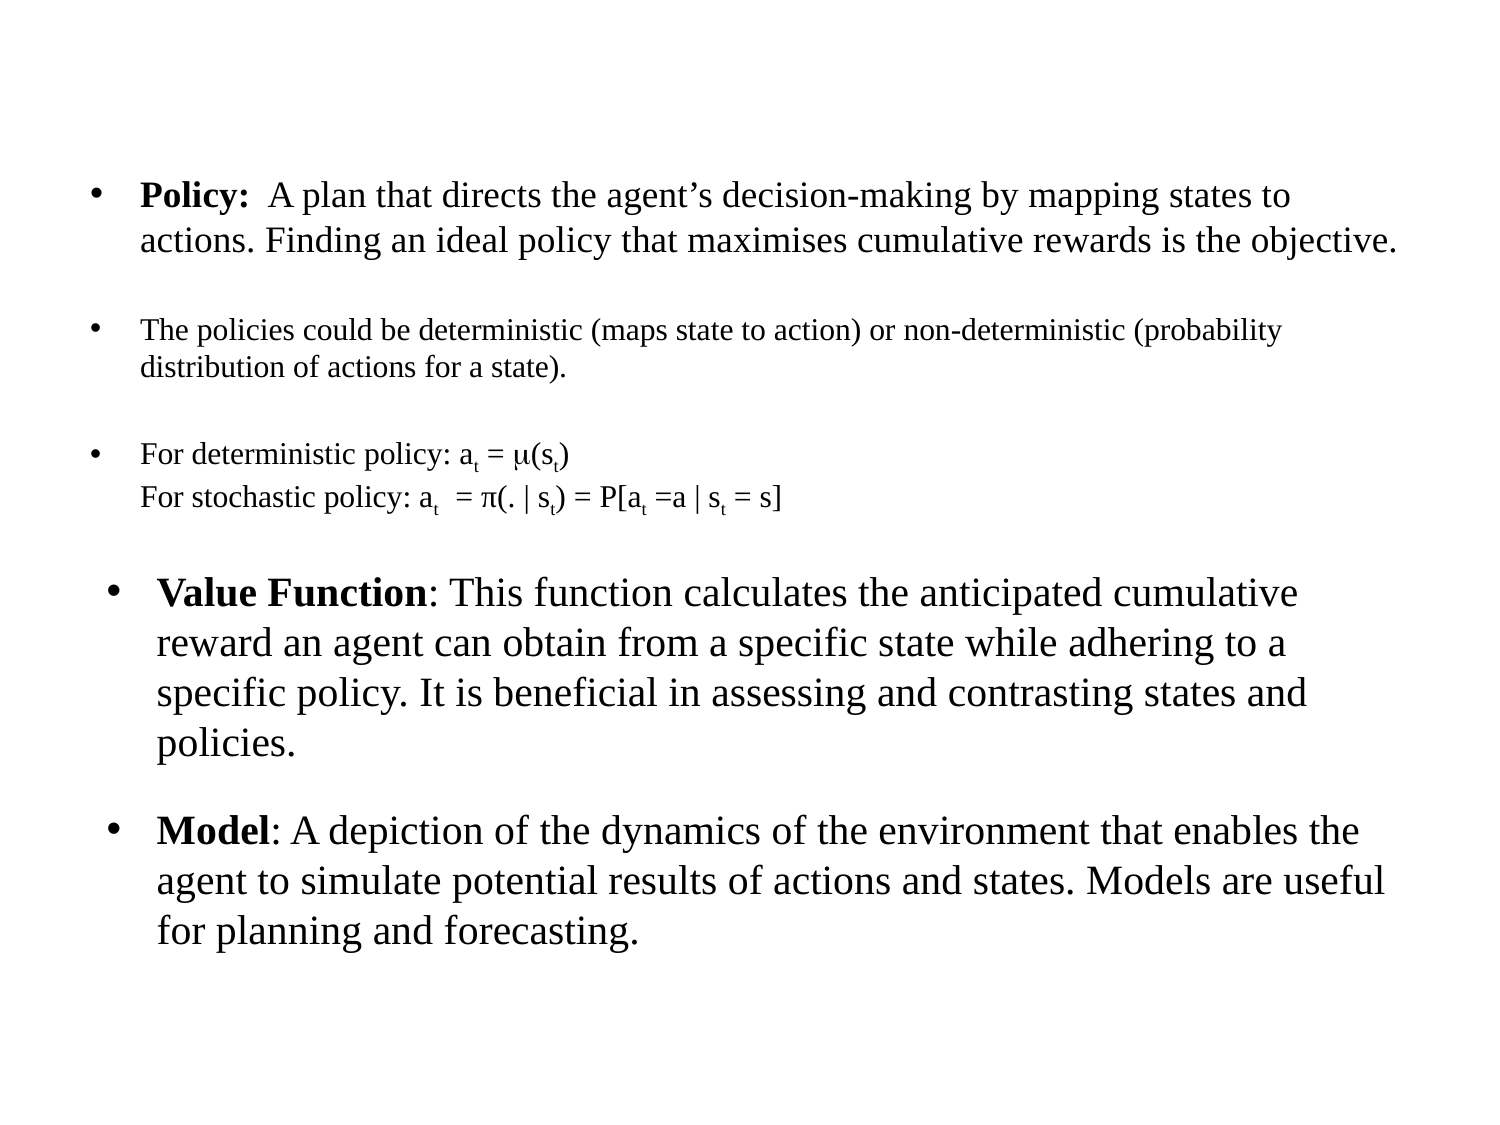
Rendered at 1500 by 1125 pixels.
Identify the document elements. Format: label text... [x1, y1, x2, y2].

list Policy: A plan that directs the agent’s decision-making by mapping states to actions. Finding an ideal policy that maximises cumulative rewards is the objective. The policies could be deterministic (maps state to action) or non-deterministic (probability distribution of actions for a state). For deterministic policy: at = (st) For stochastic policy: at = π(. | st) = P[at =a | st = s] Value Function: This function calculates the anticipated cumulative reward an agent can obtain from a specific state while adhering to a specific policy. It is beneficial in assessing and contrasting states and policies. Model: A depiction of the dynamics of the environment that enables the agent to simulate potential results of actions and states. Models are useful for planning and forecasting. [75, 162, 1425, 1005]
